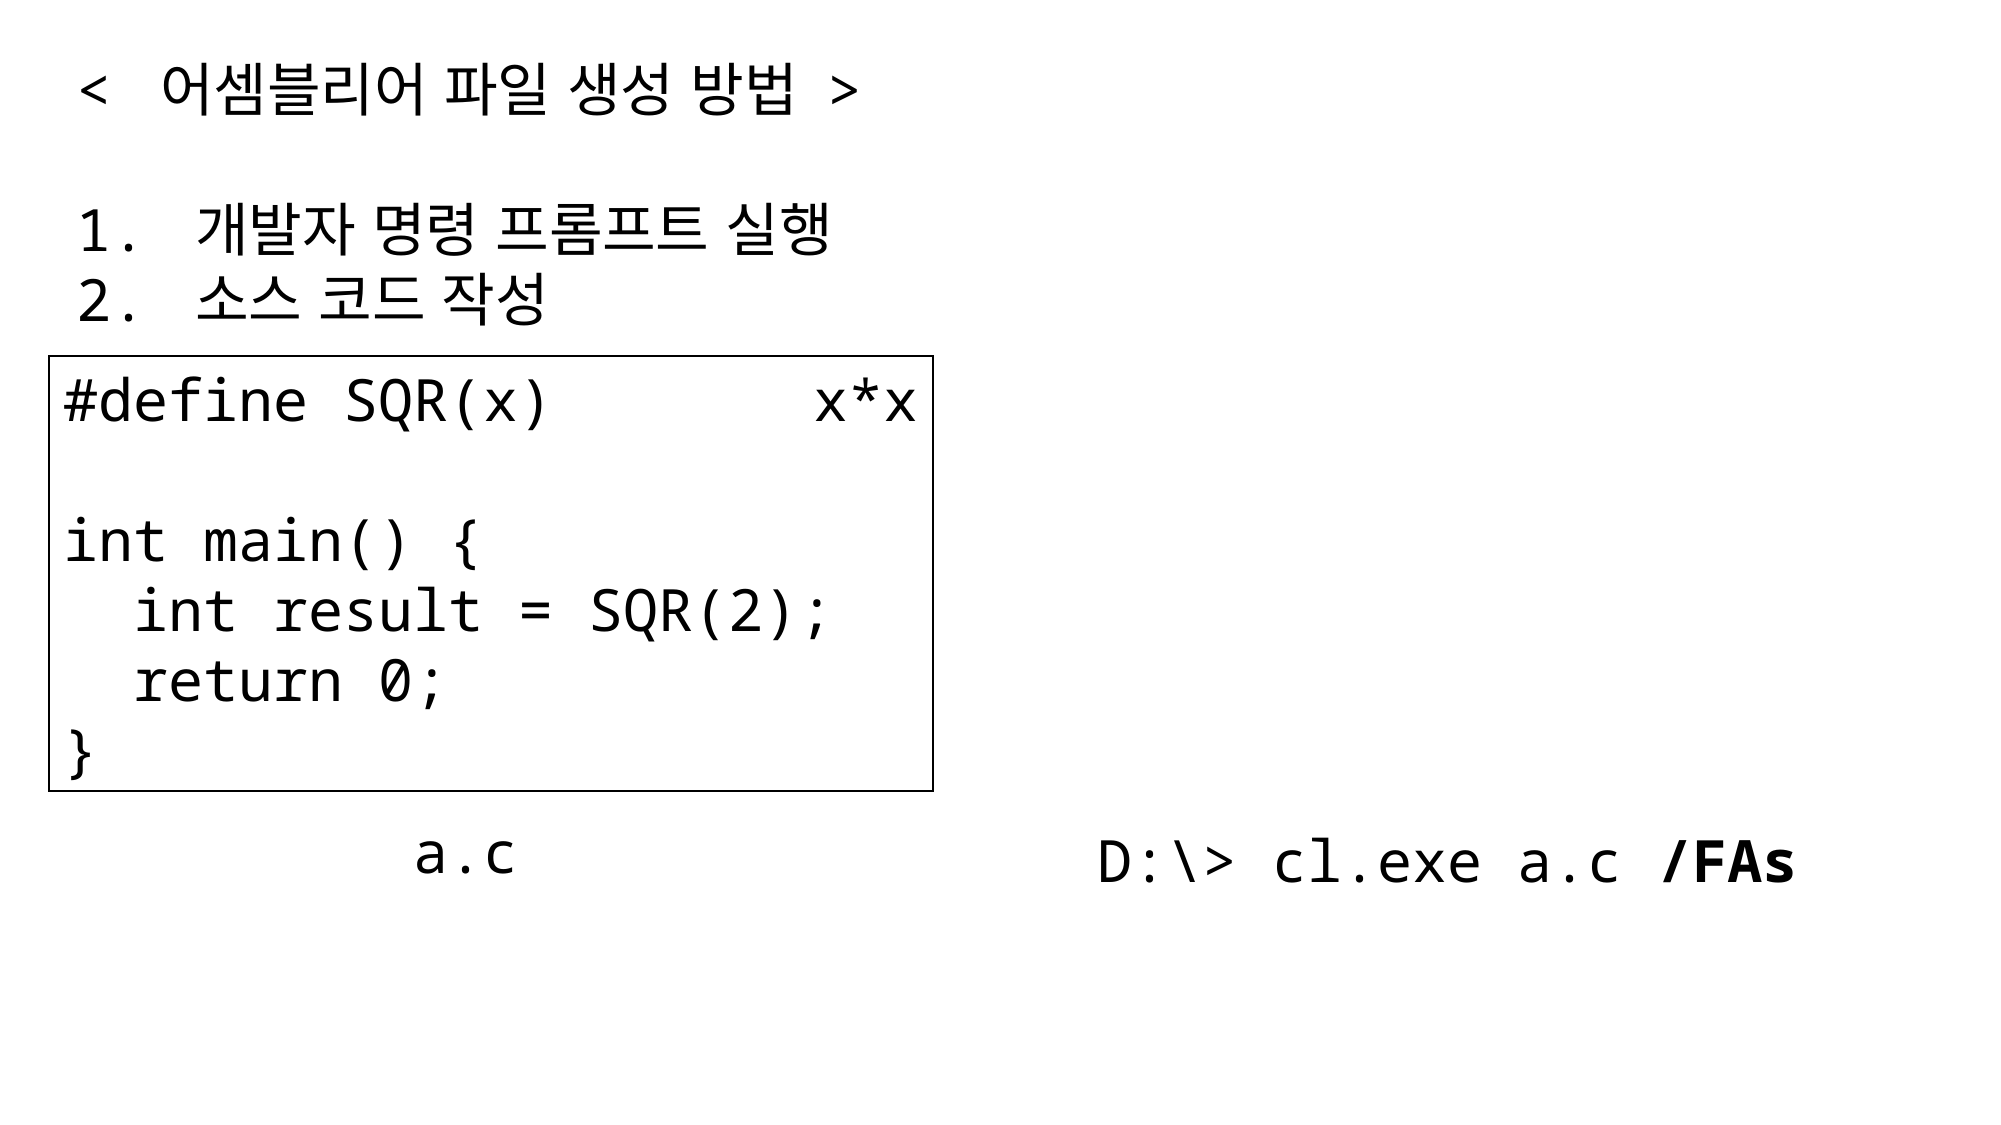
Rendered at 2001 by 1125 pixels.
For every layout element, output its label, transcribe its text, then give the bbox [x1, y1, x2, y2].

text_box < 어셈블리어 파일 생성 방법 > 1. 개발자 명령 프롬프트 실행 2. 소스 코드 작성 [61, 46, 878, 341]
text_box a.c [398, 807, 534, 893]
text_box #define SQR(x) x*x int main() { int result = SQR(2); return 0; } [48, 355, 934, 792]
text_box D:\> cl.exe a.c /FAs [1082, 817, 1813, 902]
